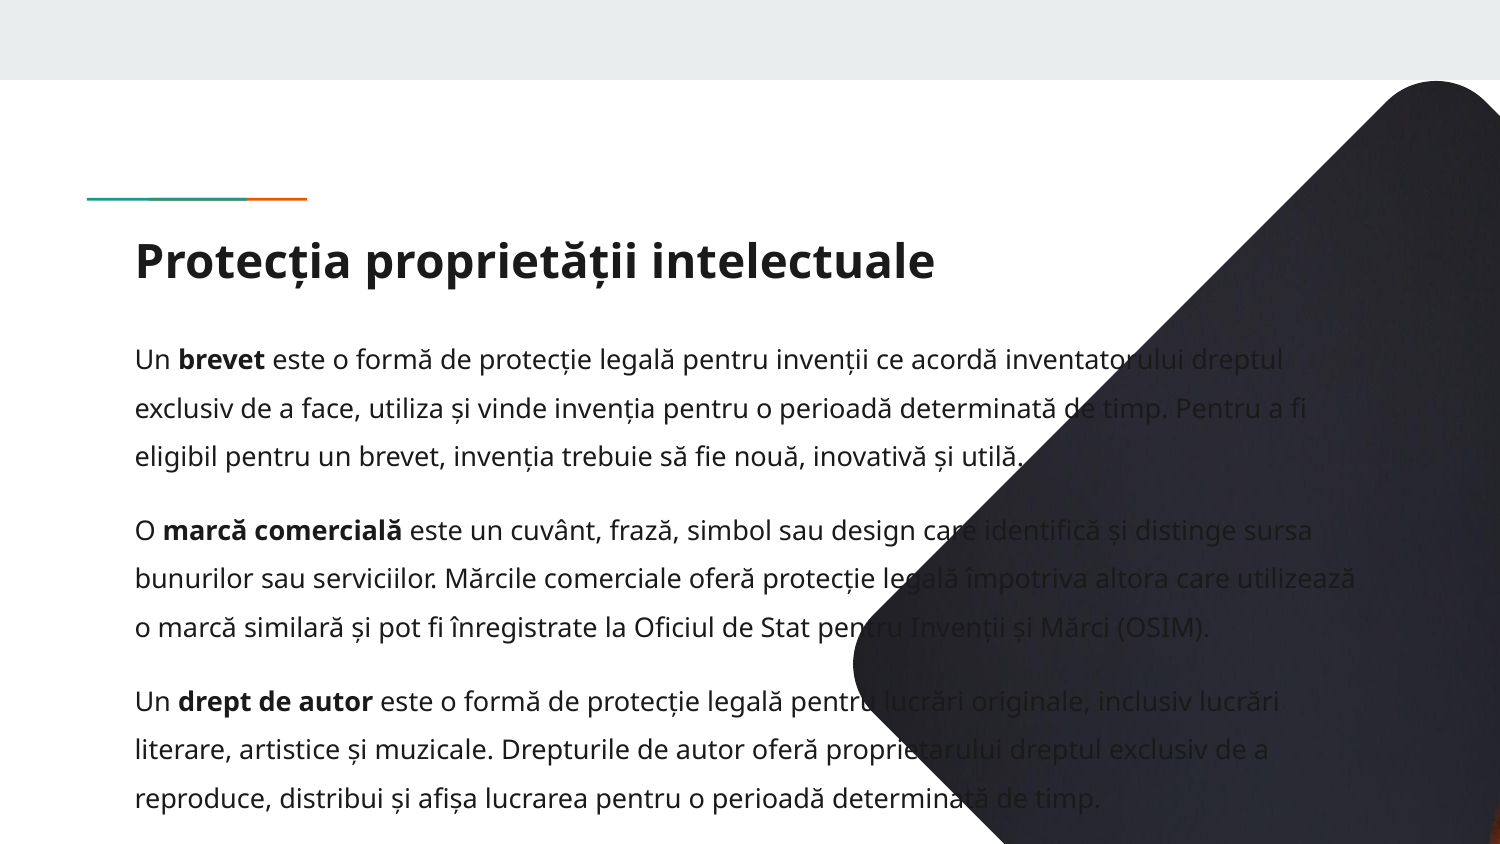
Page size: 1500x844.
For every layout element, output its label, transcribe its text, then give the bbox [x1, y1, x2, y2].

list Un brevet este o formă de protecție legală pentru invenții ce acordă inventatorului dreptul exclusiv de a face, utiliza și vinde invenția pentru o perioadă determinată de timp. Pentru a fi eligibil pentru un brevet, invenția trebuie să fie nouă, inovativă și utilă. O marcă comercială este un cuvânt, frază, simbol sau design care identifică și distinge sursa bunurilor sau serviciilor. Mărcile comerciale oferă protecție legală împotriva altora care utilizează o marcă similară și pot fi înregistrate la Oficiul de Stat pentru Invenții și Mărci (OSIM). Un drept de autor este o formă de protecție legală pentru lucrări originale, inclusiv lucrări literare, artistice și muzicale. Drepturile de autor oferă proprietarului dreptul exclusiv de a reproduce, distribui și afișa lucrarea pentru o perioadă determinată de timp. [119, 311, 847, 835]
picture [852, 80, 1500, 844]
title Protecția proprietății intelectuale [119, 216, 847, 305]
